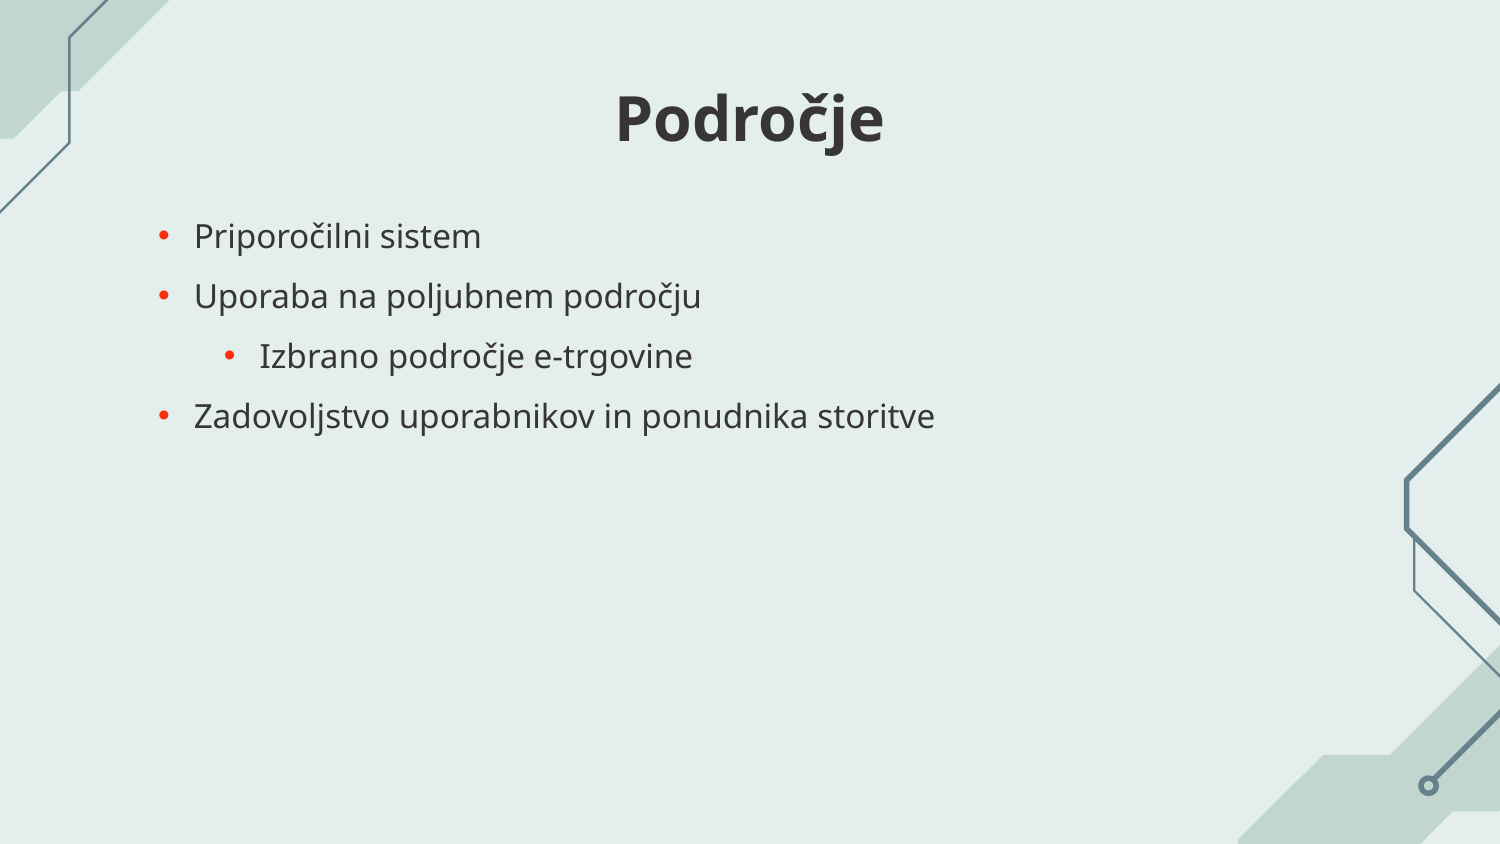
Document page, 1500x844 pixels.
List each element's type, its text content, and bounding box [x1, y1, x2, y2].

list Priporočilni sistem Uporaba na poljubnem področju Izbrano področje e-trgovine Zadovoljstvo uporabnikov in ponudnika storitve [118, 180, 1382, 756]
title Področje [118, 63, 1382, 161]
